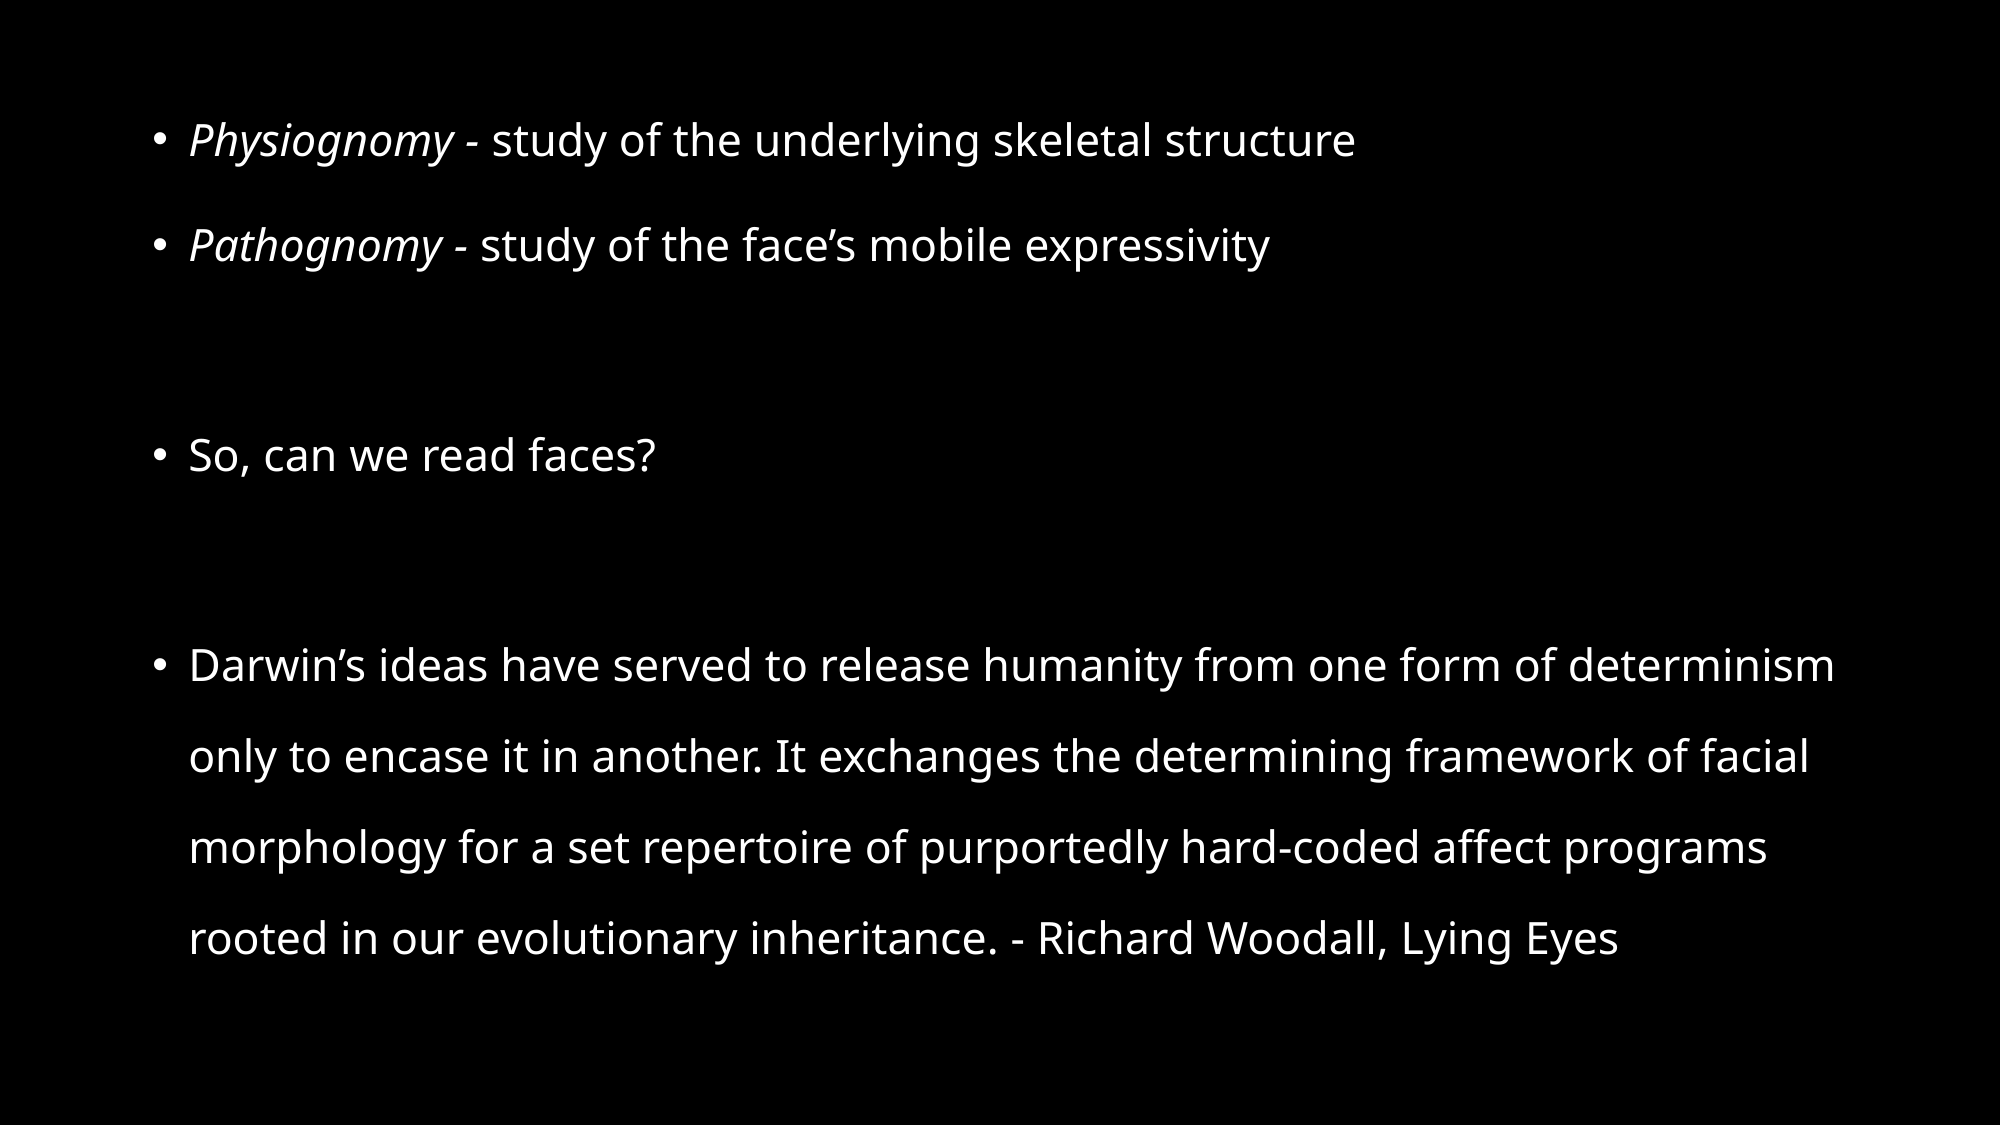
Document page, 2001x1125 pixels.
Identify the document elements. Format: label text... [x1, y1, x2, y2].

list Physiognomy - study of the underlying skeletal structure Pathognomy - study of the face’s mobile expressivity So, can we read faces? Darwin’s ideas have served to release humanity from one form of determinism only to encase it in another. It exchanges the determining framework of facial morphology for a set repertoire of purportedly hard-coded affect programs rooted in our evolutionary inheritance. - Richard Woodall, Lying Eyes [137, 66, 1863, 1014]
